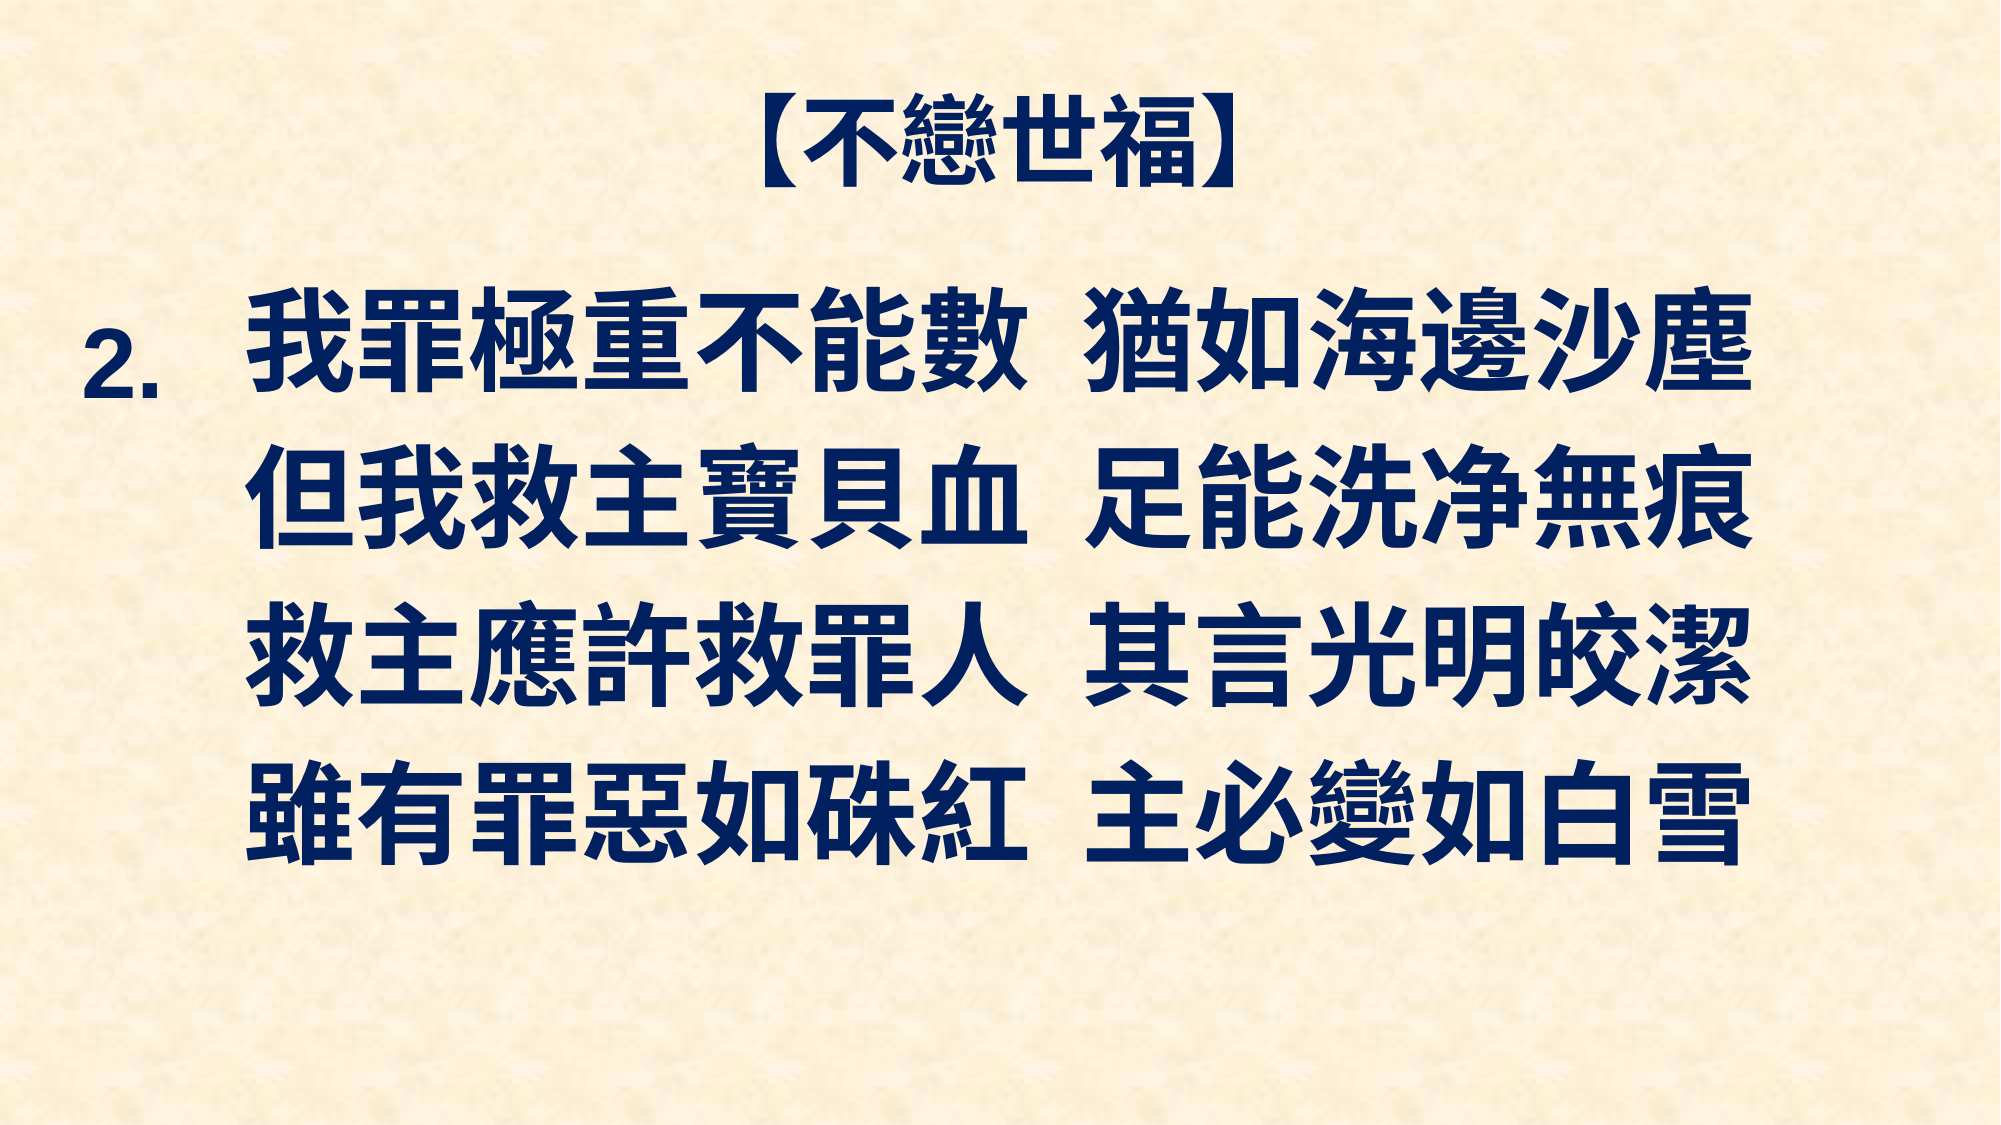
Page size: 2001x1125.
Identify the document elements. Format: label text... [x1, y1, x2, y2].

text_box 2. [66, 290, 221, 426]
title 【不戀世福】 [99, 45, 1900, 233]
list 我罪極重不能數 猶如海邊沙塵 但我救主寶貝血 足能洗净無痕 救主應許救罪人 其言光明皎潔 雖有罪惡如硃紅 主必變如白雪 [99, 262, 1900, 1125]
picture [0, 0, 2001, 1125]
